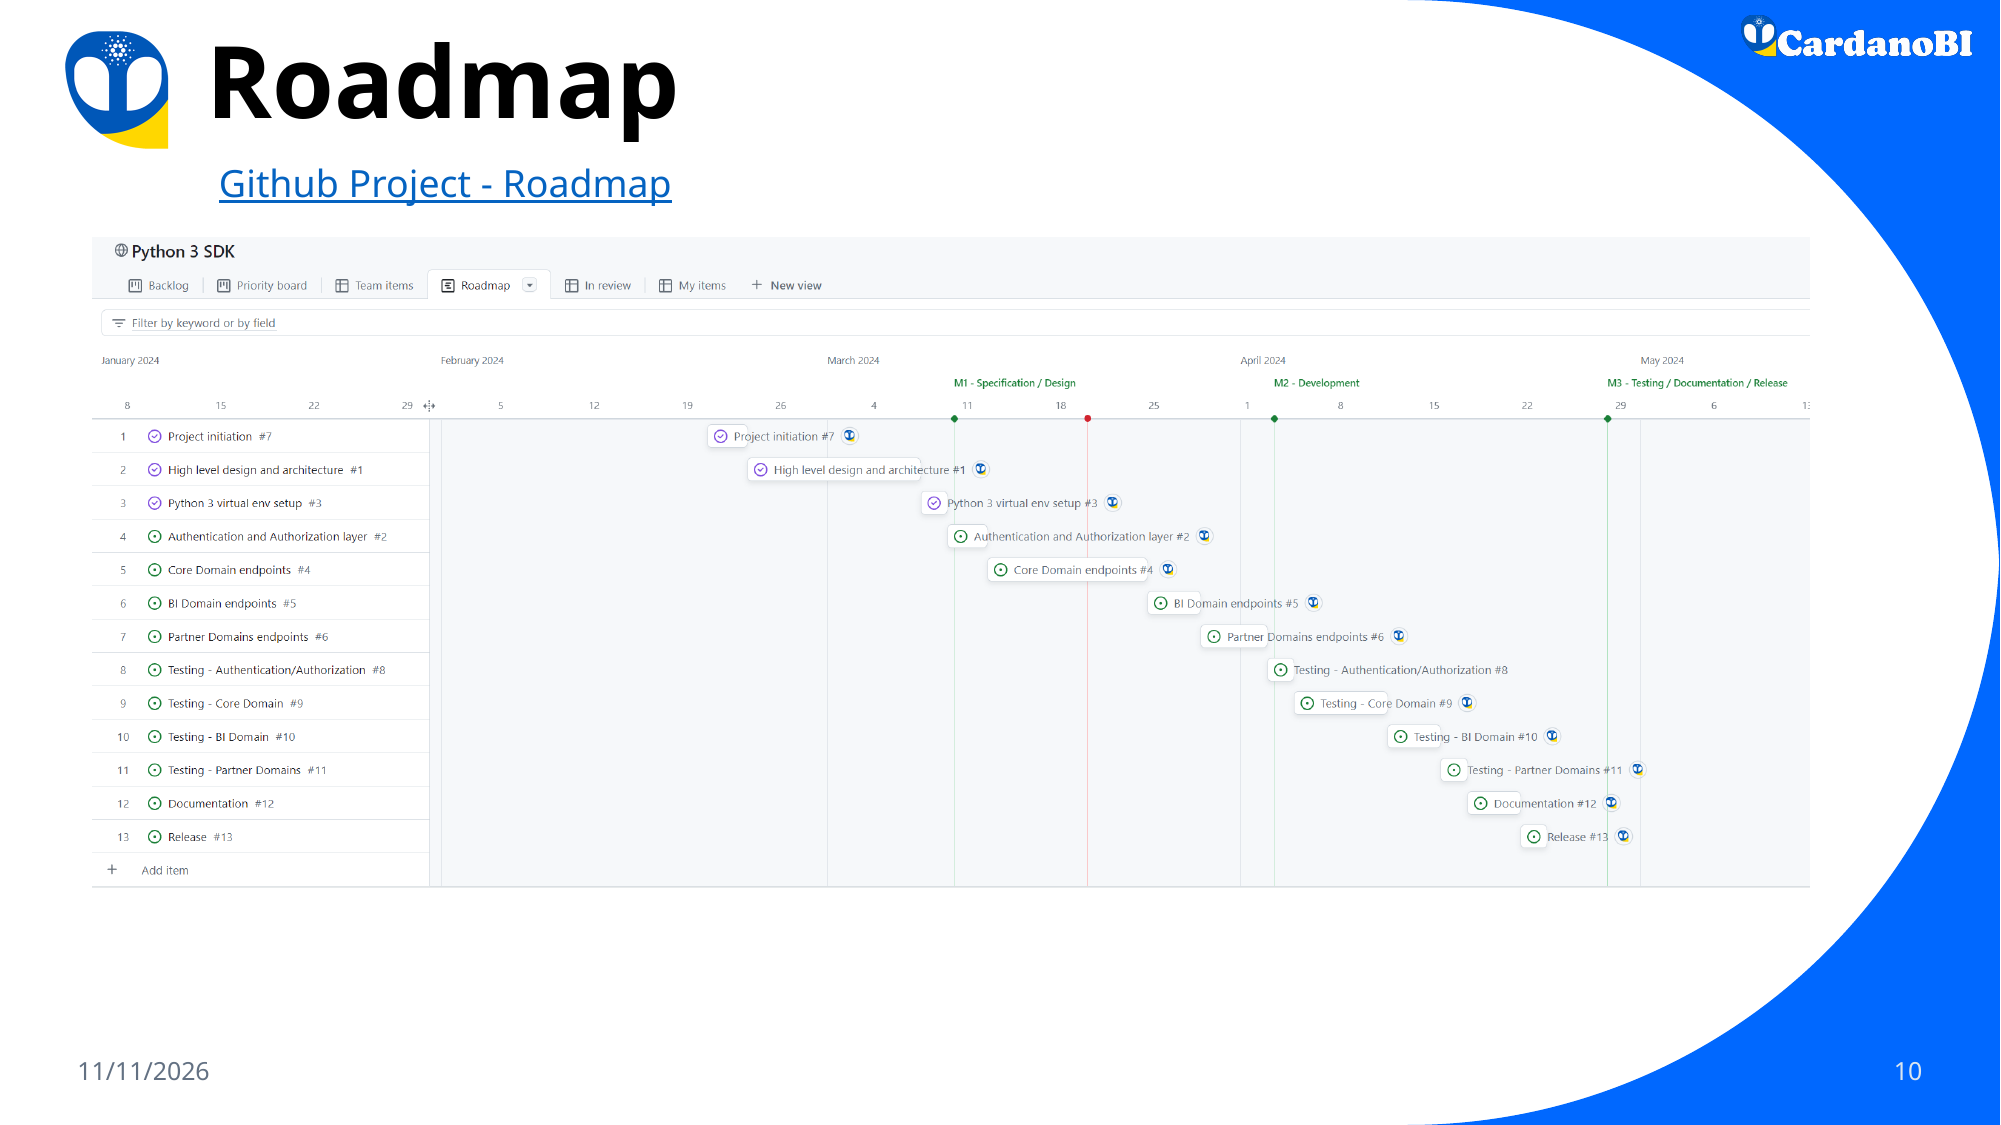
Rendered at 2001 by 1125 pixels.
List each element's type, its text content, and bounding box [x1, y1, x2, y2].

picture [27, 0, 206, 190]
text_box Github Project - Roadmap [204, 152, 970, 218]
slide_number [62, 1042, 513, 1103]
title Roadmap [191, 31, 1796, 148]
picture [92, 237, 1810, 888]
picture [1741, 15, 1973, 65]
slide_number 10 [1665, 1042, 1938, 1103]
